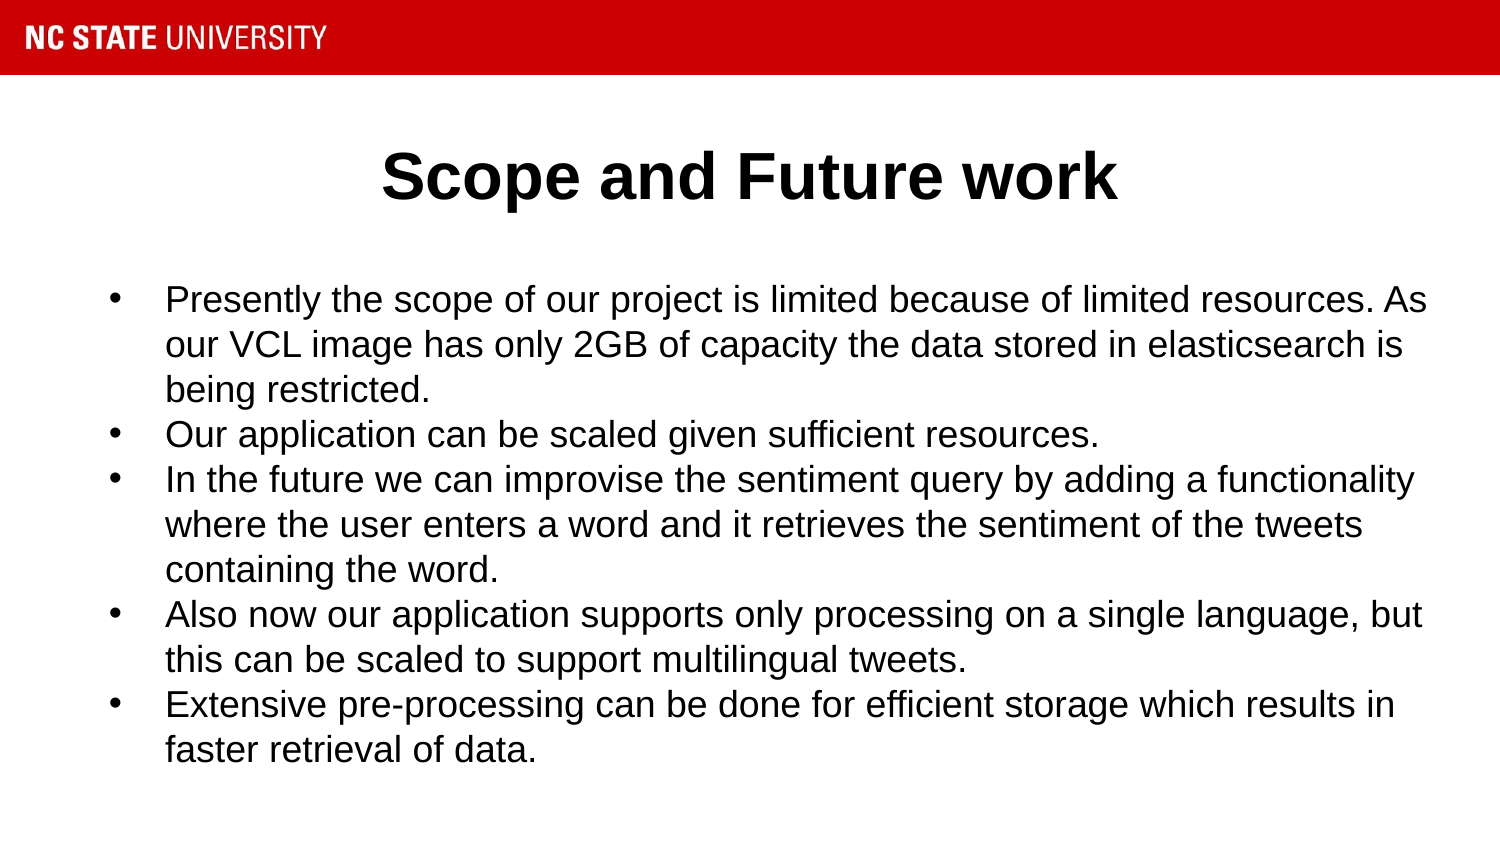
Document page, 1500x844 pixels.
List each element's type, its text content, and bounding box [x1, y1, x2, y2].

picture [0, 0, 1500, 75]
list Presently the scope of our project is limited because of limited resources. As our VCL image has only 2GB of capacity the data stored in elasticsearch is being restricted. Our application can be scaled given sufficient resources. In the future we can improvise the sentiment query by adding a functionality where the user enters a word and it retrieves the sentiment of the tweets containing the word. Also now our application supports only processing on a single language, but this can be scaled to support multilingual tweets. Extensive pre-processing can be done for efficient storage which results in faster retrieval of data. [75, 267, 1467, 754]
title Scope and Future work [75, 106, 1425, 239]
